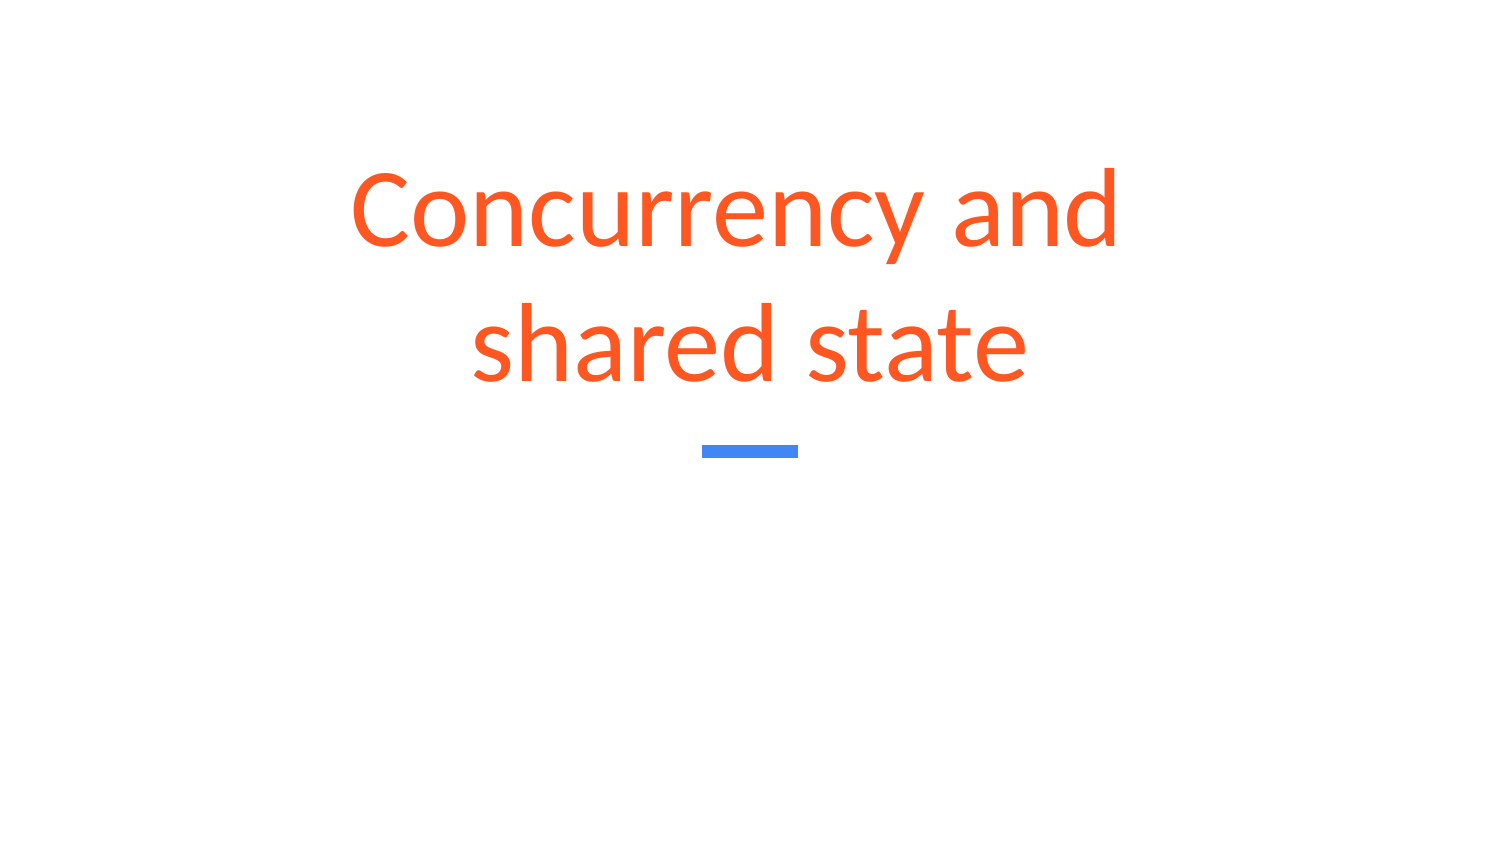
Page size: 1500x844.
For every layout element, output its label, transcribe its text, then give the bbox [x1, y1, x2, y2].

title Concurrency and shared state [51, 97, 1449, 419]
